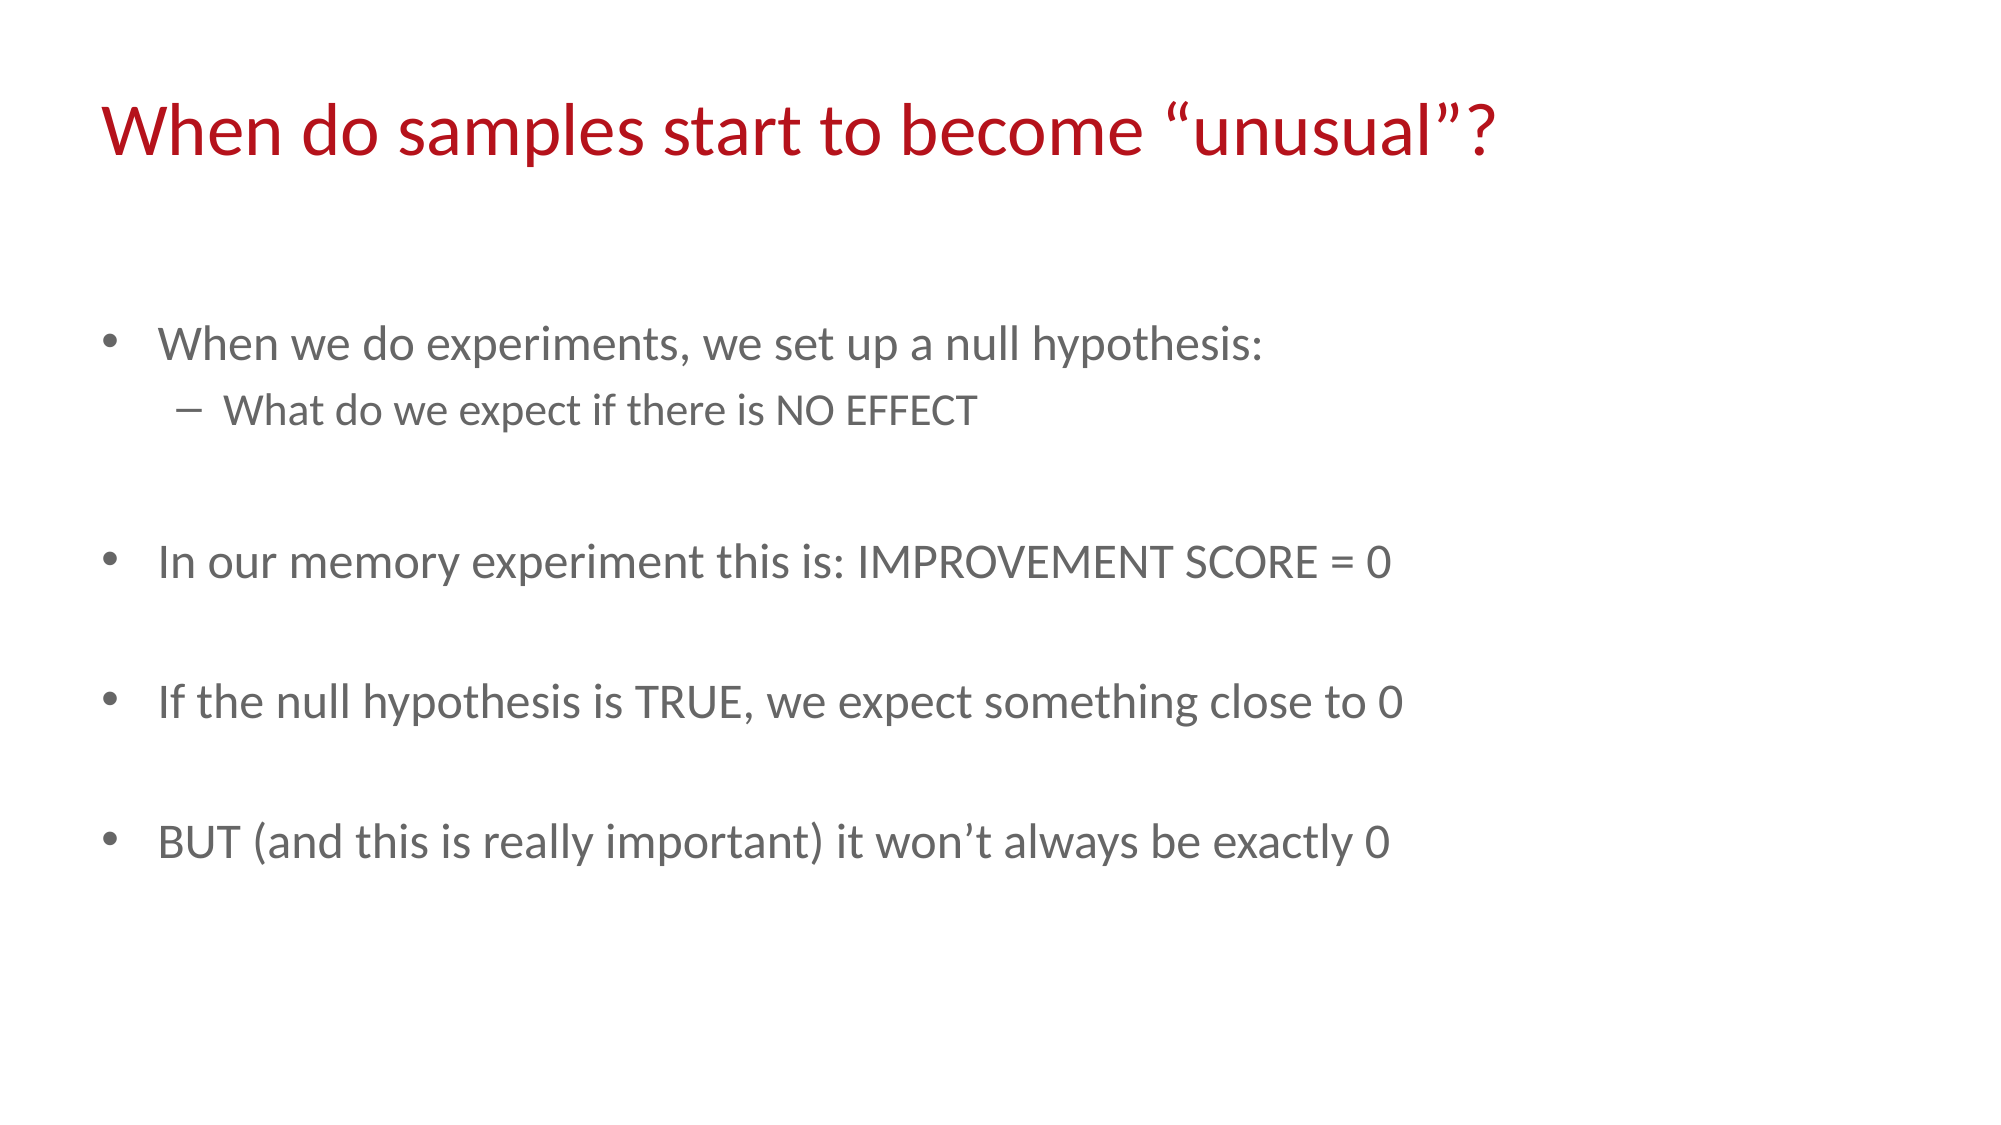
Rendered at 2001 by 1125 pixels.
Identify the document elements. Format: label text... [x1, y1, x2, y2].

list When we do experiments, we set up a null hypothesis: What do we expect if there is NO EFFECT In our memory experiment this is: IMPROVEMENT SCORE = 0 If the null hypothesis is TRUE, we expect something close to 0 BUT (and this is really important) it won’t always be exactly 0 [86, 302, 1930, 1083]
title When do samples start to become “unusual”? [86, 90, 1567, 279]
